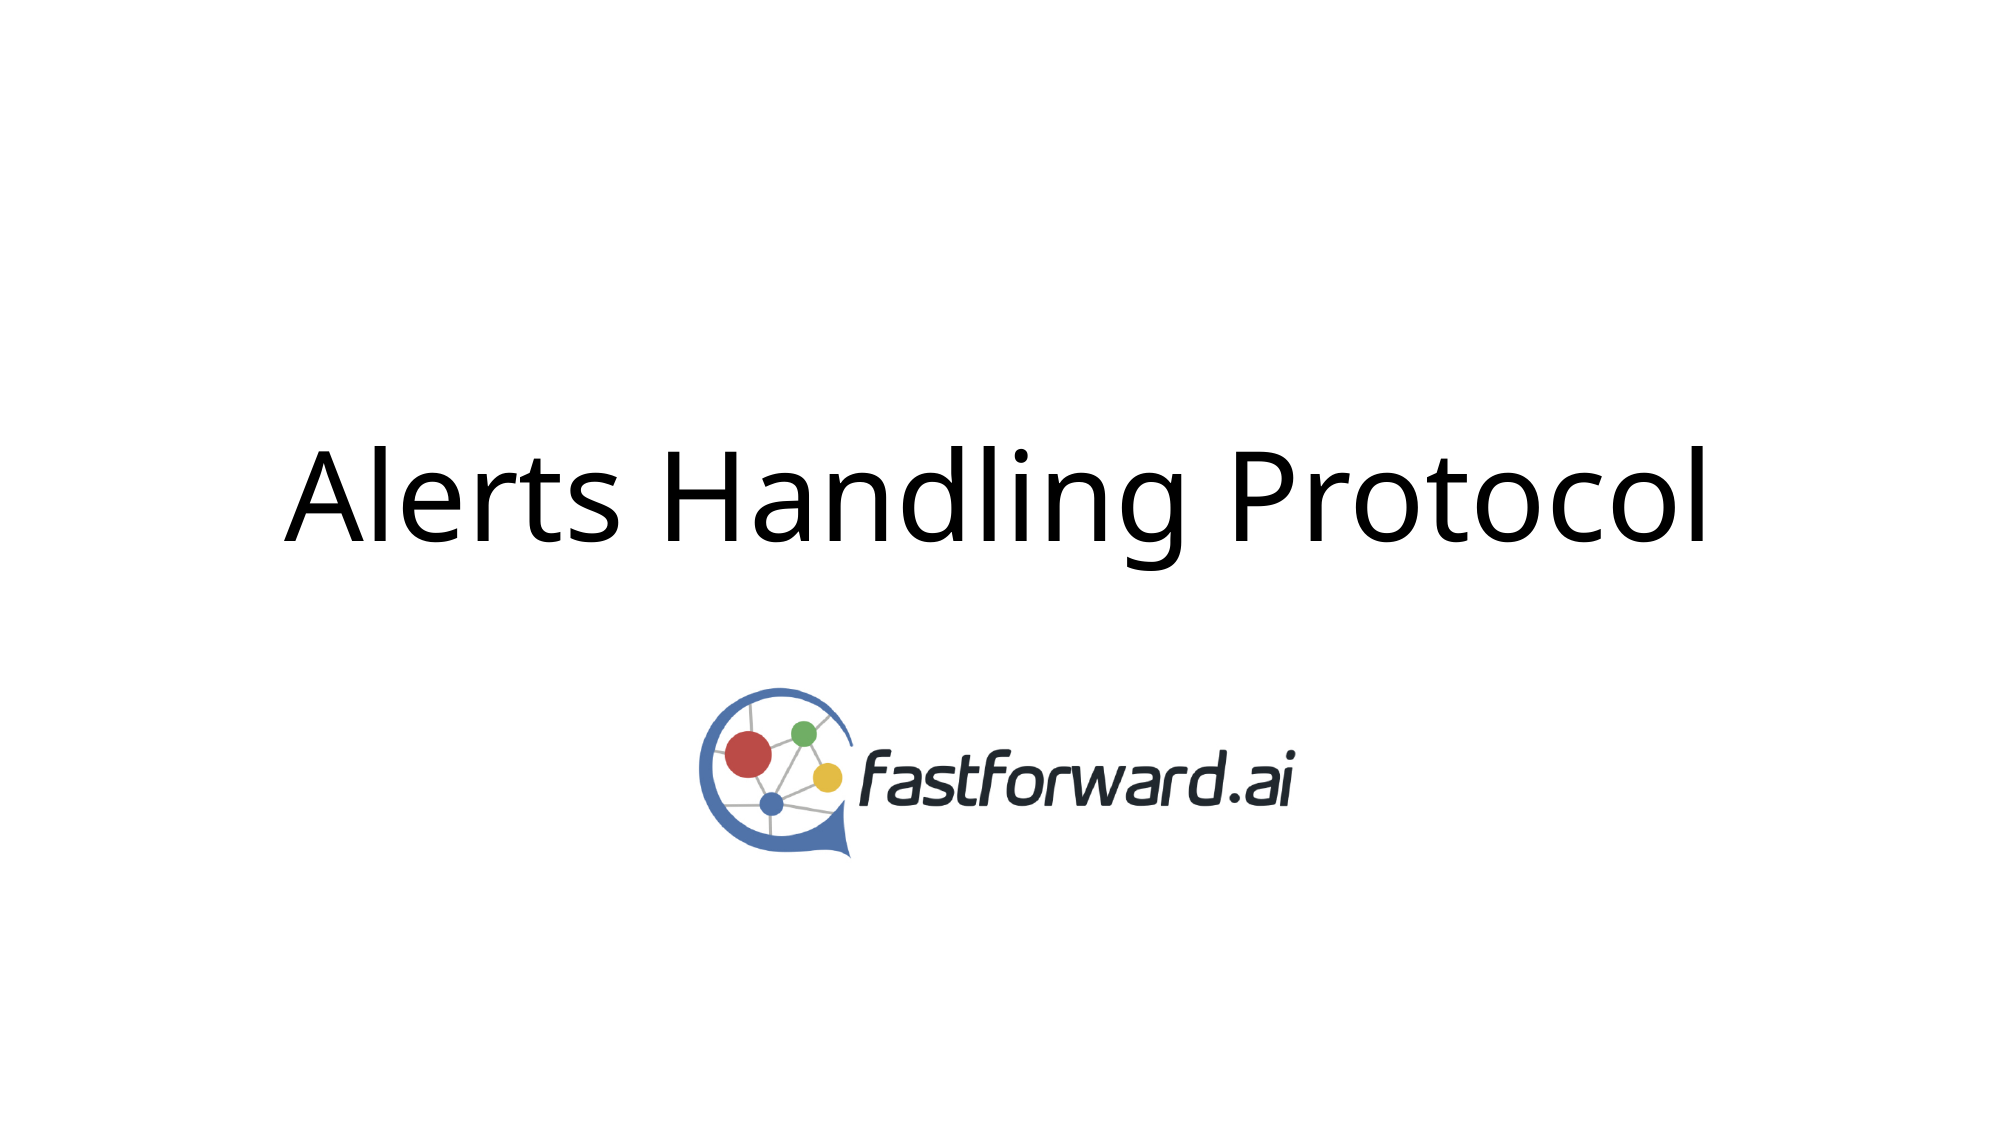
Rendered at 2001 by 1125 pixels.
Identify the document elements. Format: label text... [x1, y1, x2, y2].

picture [585, 664, 1415, 887]
title Alerts Handling Protocol [249, 184, 1750, 576]
